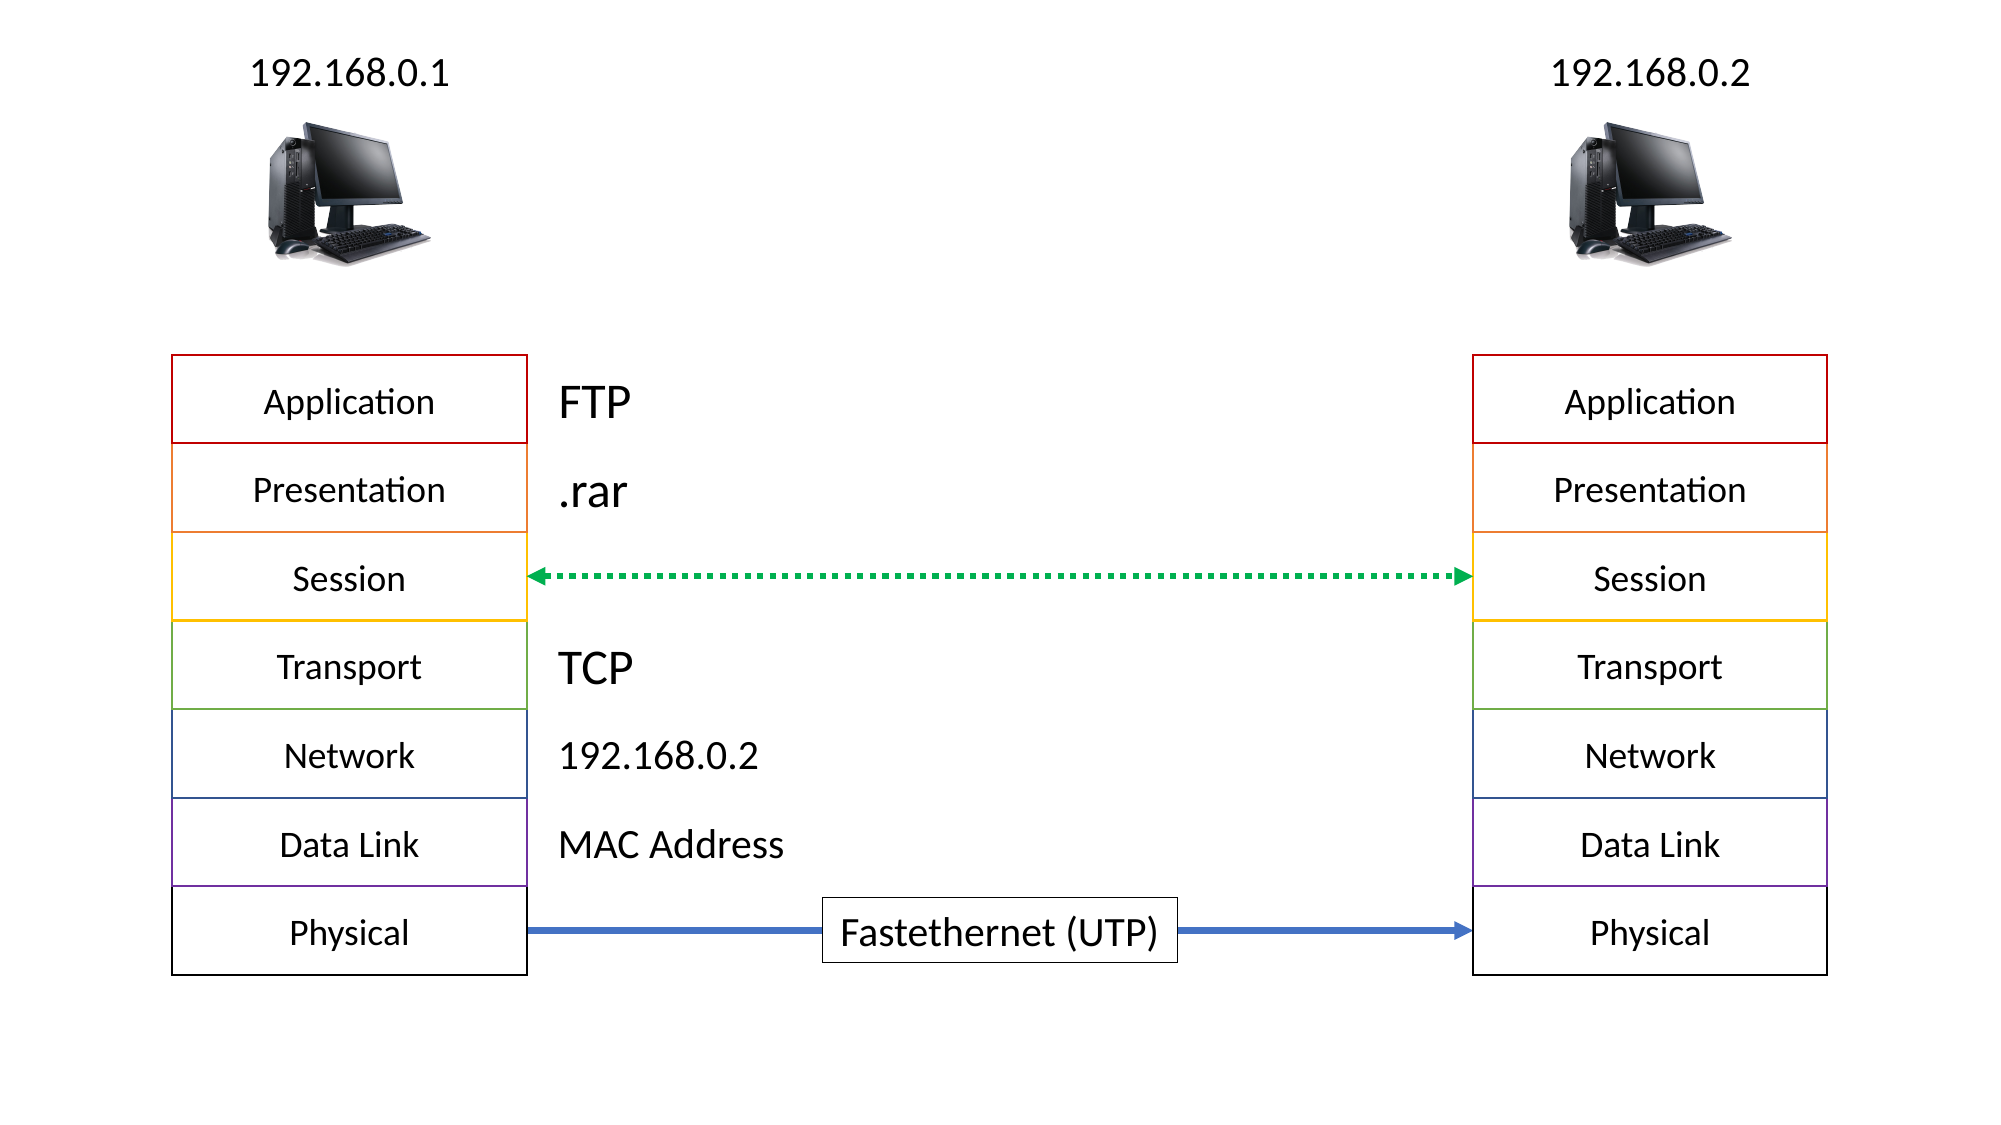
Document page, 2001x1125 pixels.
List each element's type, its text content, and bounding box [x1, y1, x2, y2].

text_box Fastethernet (UTP) [822, 897, 1178, 930]
text_box 192.168.0.1 [219, 37, 480, 102]
text_box 192.168.0.2 [1520, 37, 1781, 103]
text_box MAC Address [543, 809, 861, 875]
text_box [172, 354, 527, 975]
picture [268, 122, 431, 267]
text_box TCP [543, 626, 688, 702]
text_box Fastethernet (UTP) [822, 931, 1178, 963]
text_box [1473, 354, 1828, 975]
text_box FTP [543, 361, 647, 436]
text_box 192.168.0.2 [543, 720, 861, 786]
picture [1569, 122, 1732, 267]
text_box .rar [543, 449, 648, 525]
